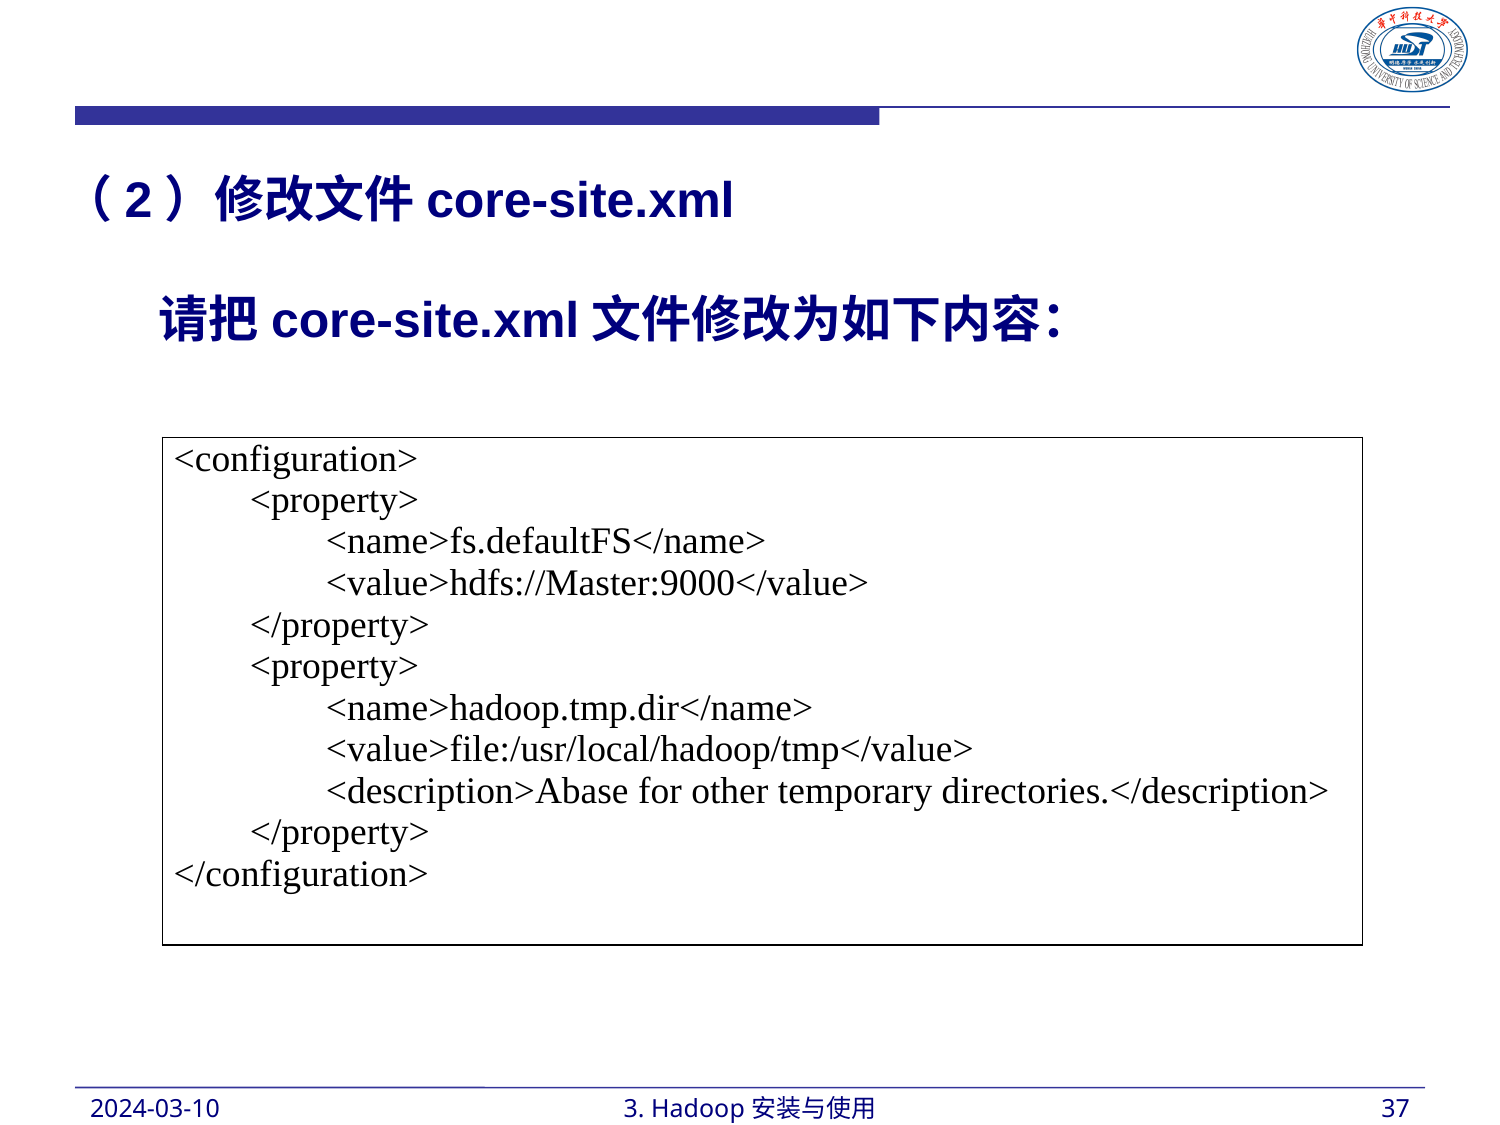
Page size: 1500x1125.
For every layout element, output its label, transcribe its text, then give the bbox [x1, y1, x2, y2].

slide_number 37 [1100, 1084, 1425, 1125]
picture [1350, 0, 1475, 99]
footer 3. Hadoop安装与使用 [512, 1084, 988, 1125]
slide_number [75, 1084, 400, 1125]
text_box （2）修改文件core-site.xml [47, 160, 764, 236]
table_header <configuration> <property> <name>fs.defaultFS</name> <value>hdfs://Master:9000</value> </property> <property> <name>hadoop.tmp.dir</name> <value>file:/usr/local/hadoop/tmp</value> <description>Abase for other temporary directories.</description> </property> </configuration> [163, 438, 1362, 944]
text_box 请把core-site.xml文件修改为如下内容： [144, 280, 1107, 355]
